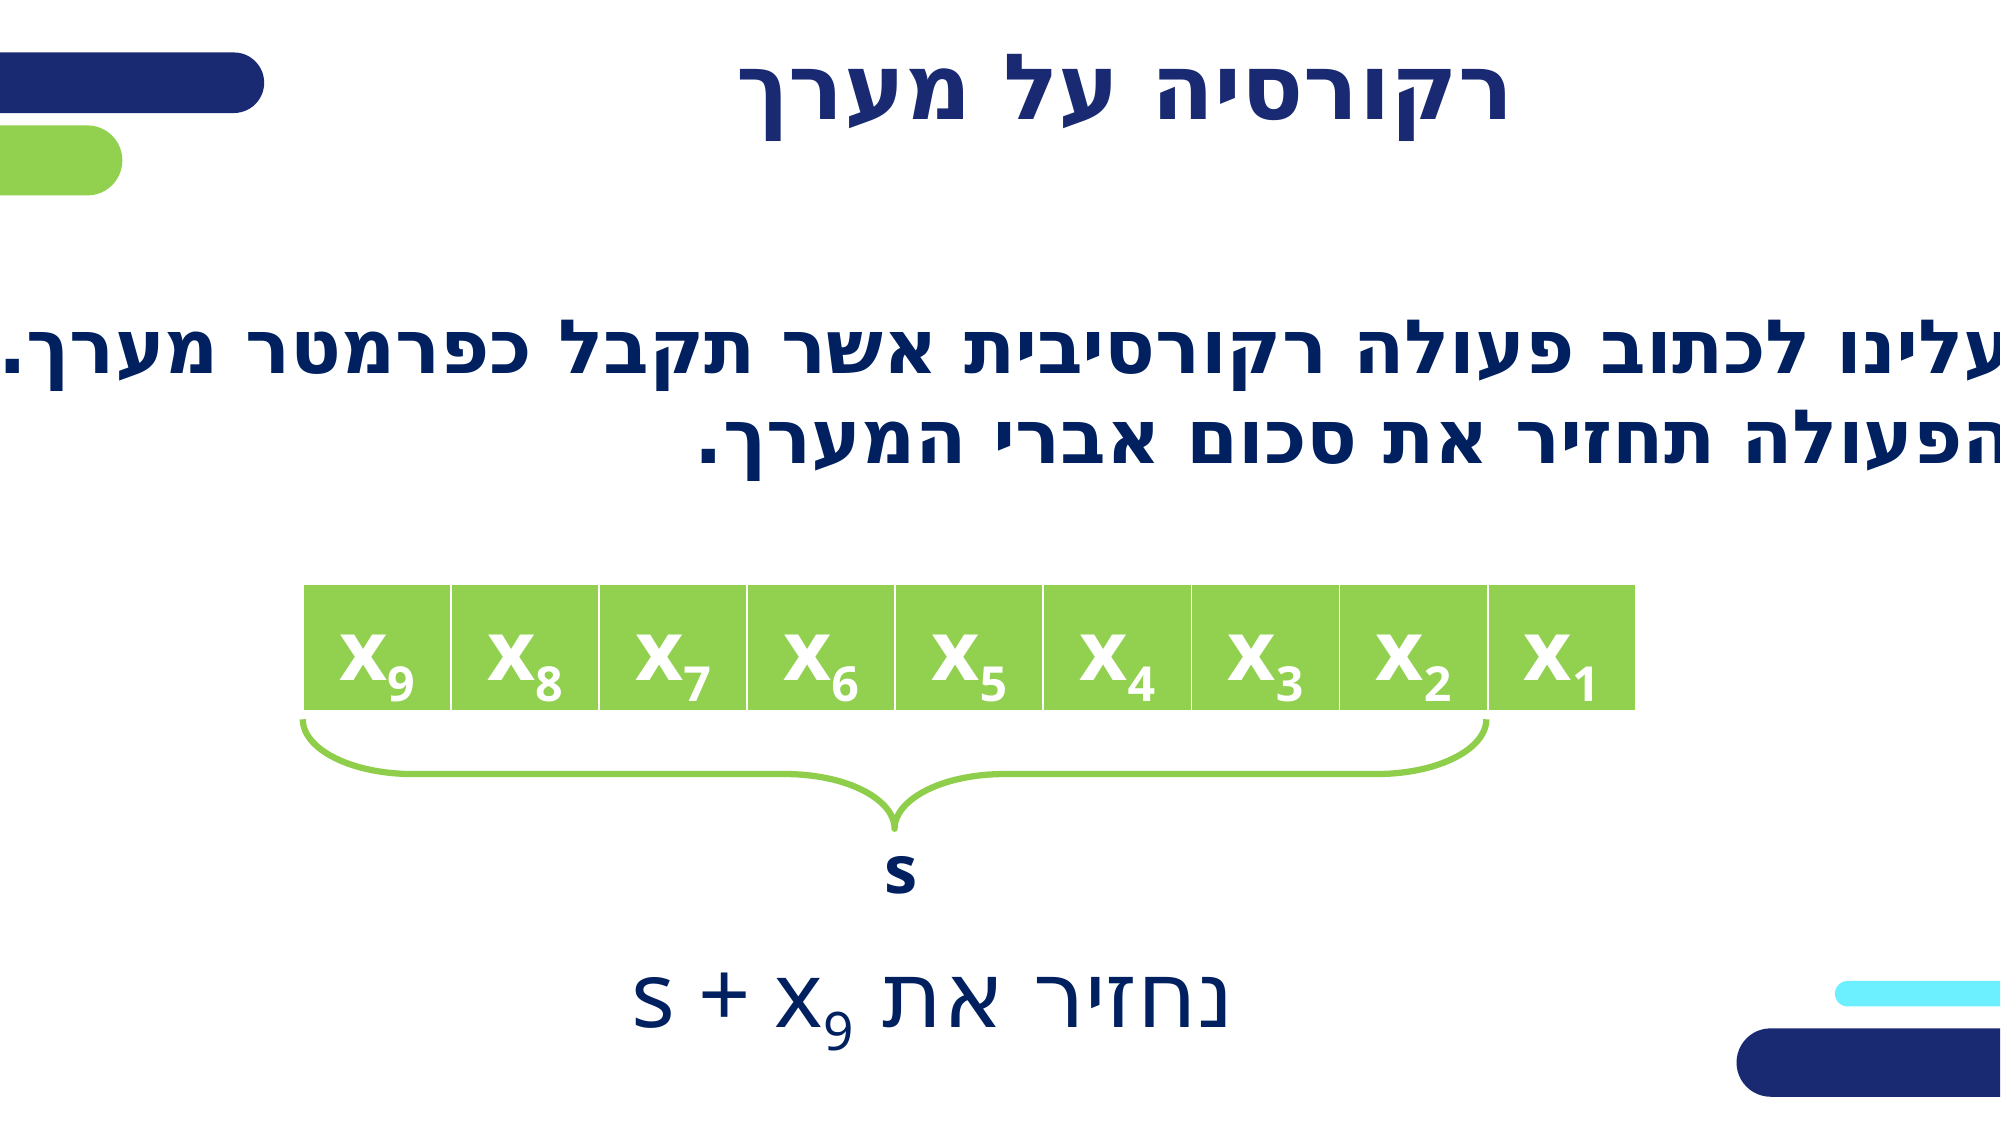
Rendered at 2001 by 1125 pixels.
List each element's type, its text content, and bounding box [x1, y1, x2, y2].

table_header x9 [304, 585, 450, 710]
text_box [302, 719, 1488, 819]
table_header x1 [1489, 585, 1635, 710]
table_header x4 [1044, 585, 1191, 710]
text_box s [831, 819, 933, 914]
table_header x3 [1192, 585, 1339, 710]
text_box עלינו לכתוב פעולה רקורסיבית אשר תקבל כפרמטר מערך. הפעולה תחזיר את סכום אברי המערך. [0, 290, 2000, 486]
text_box נחזיר את s + x9 [616, 928, 1250, 1069]
table_header x8 [452, 585, 598, 710]
table_header x5 [896, 585, 1042, 710]
table_header x6 [748, 585, 894, 710]
table_header x7 [600, 585, 746, 710]
title רקורסיה על מערך [284, 30, 1966, 136]
table_header x2 [1340, 585, 1487, 710]
